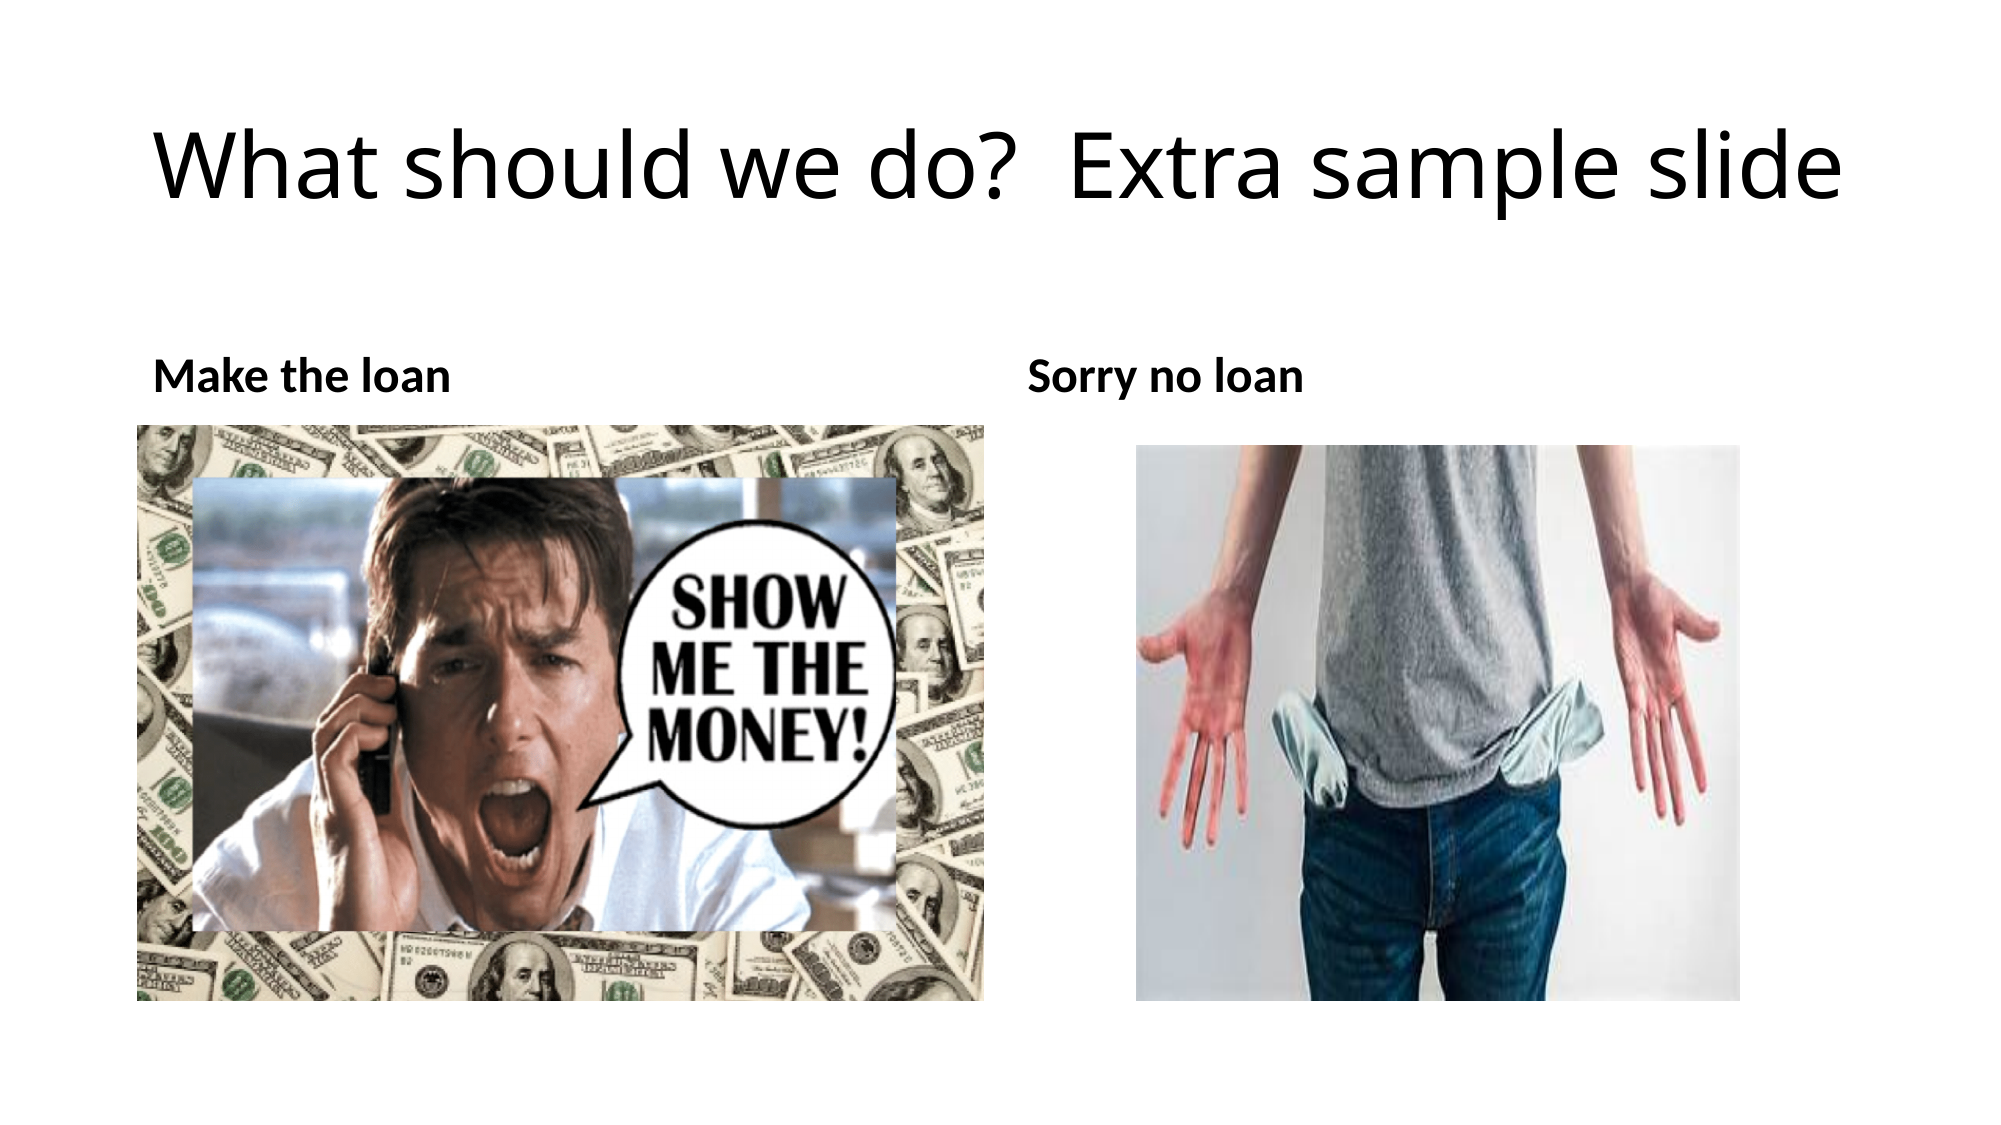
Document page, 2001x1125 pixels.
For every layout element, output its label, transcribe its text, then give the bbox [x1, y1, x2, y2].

list Make the loan [137, 275, 984, 411]
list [1136, 445, 1740, 1001]
title What should we do? Extra sample slide [137, 59, 1863, 278]
list Sorry no loan [1012, 275, 1863, 411]
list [137, 425, 984, 1001]
